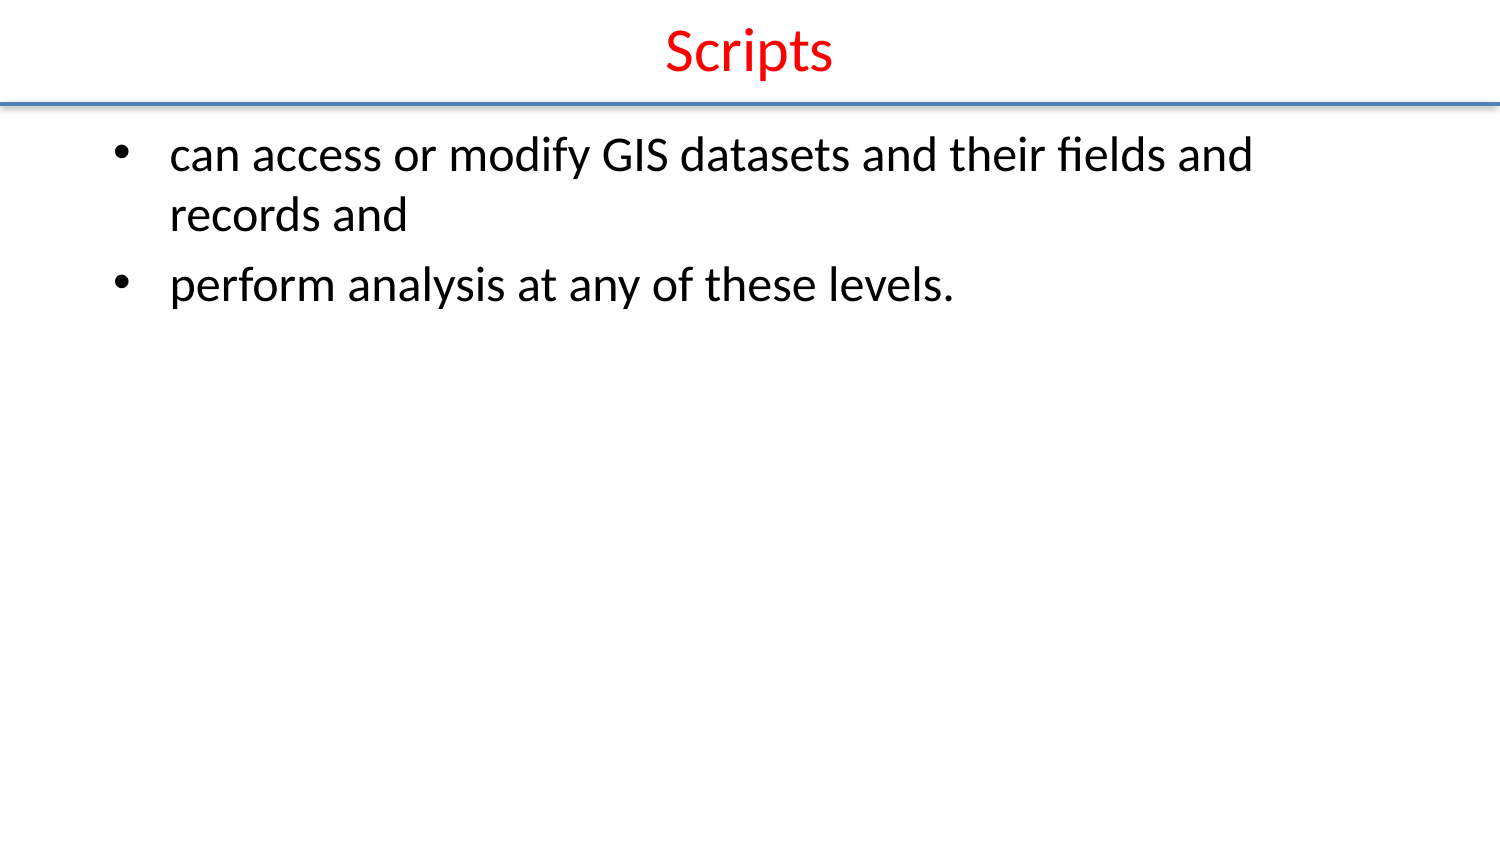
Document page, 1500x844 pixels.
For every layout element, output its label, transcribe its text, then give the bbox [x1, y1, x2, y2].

list can access or modify GIS datasets and their ﬁelds and records and perform analysis at any of these levels. [98, 113, 1402, 800]
title Scripts [0, 0, 1500, 93]
